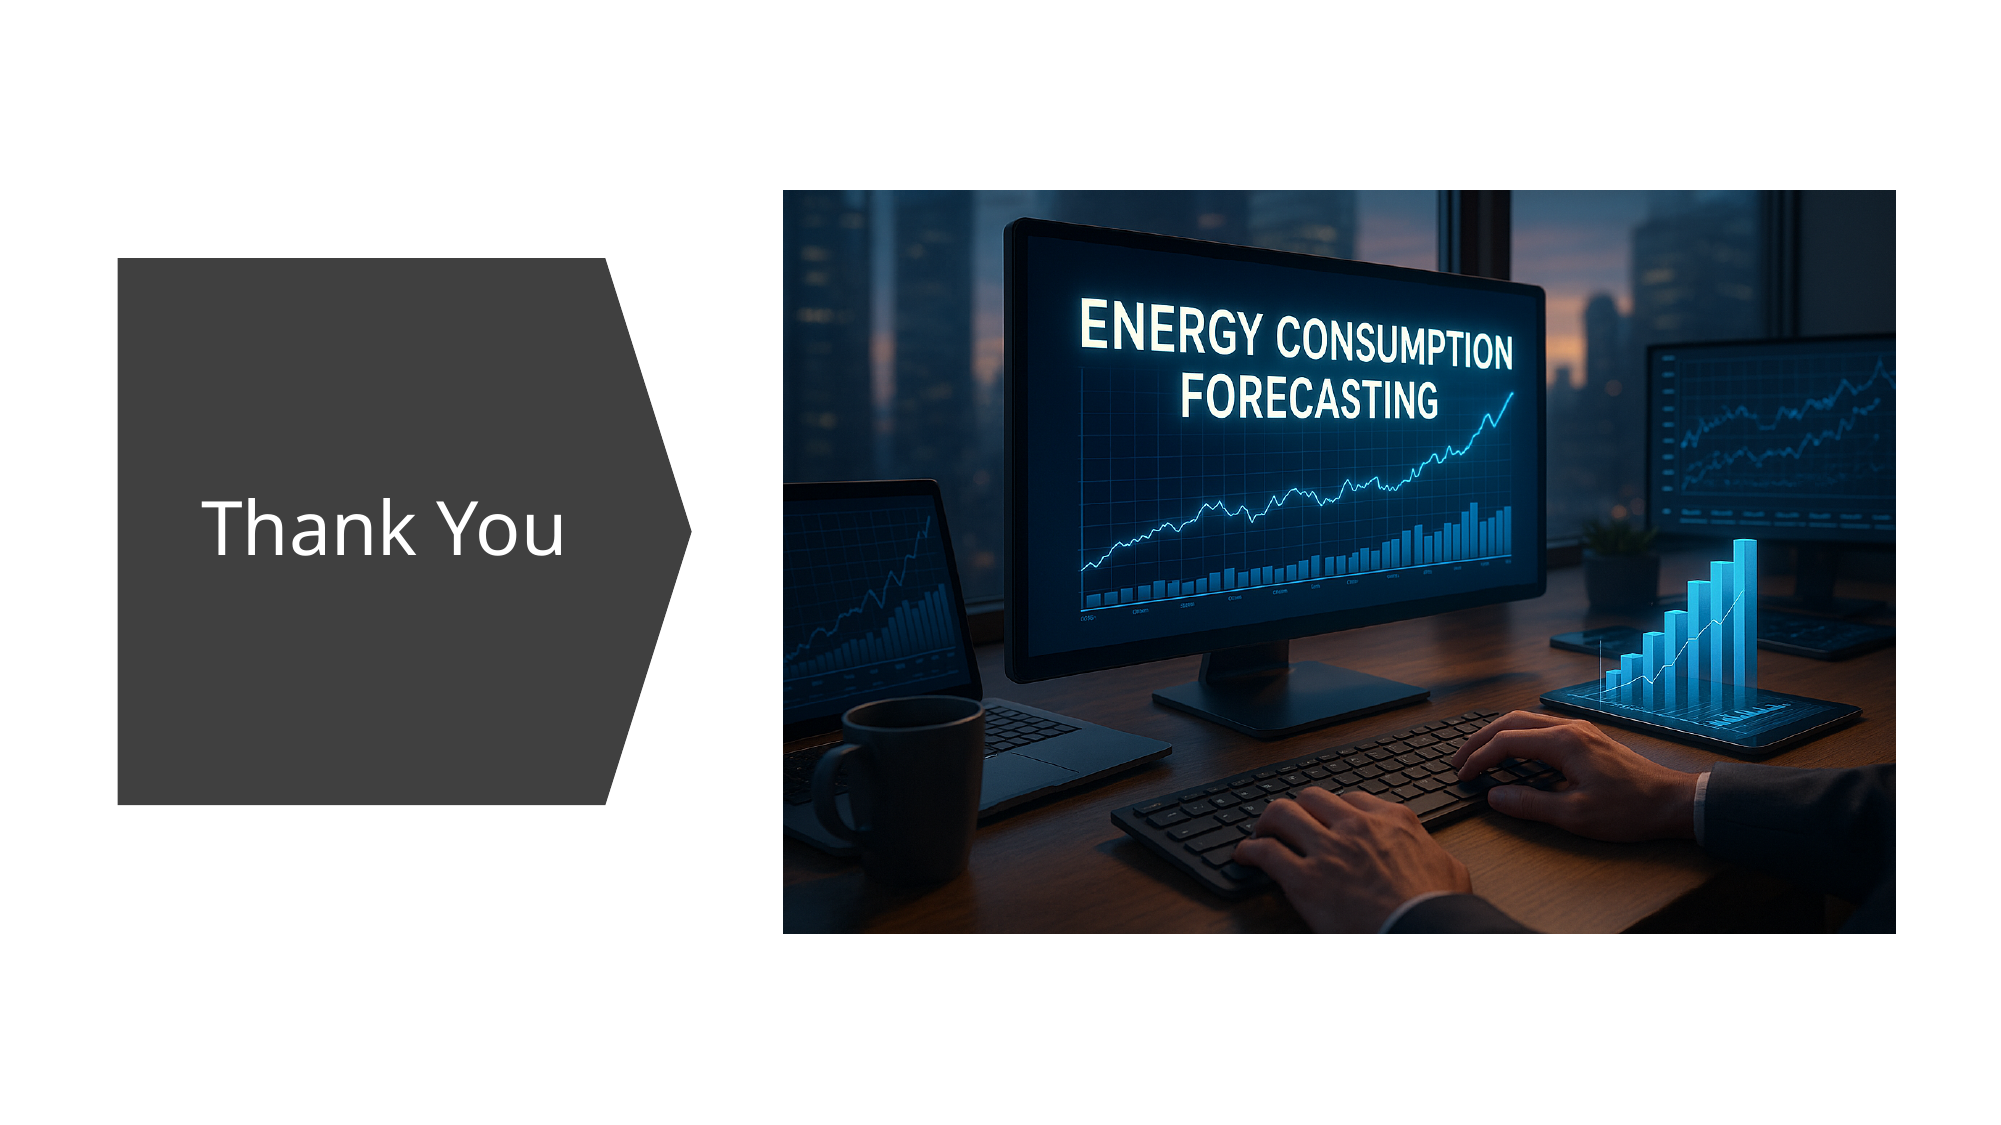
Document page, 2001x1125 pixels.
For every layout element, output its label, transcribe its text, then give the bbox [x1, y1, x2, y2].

text_box [116, 256, 694, 807]
title Thank You [168, 322, 601, 741]
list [783, 190, 1897, 935]
